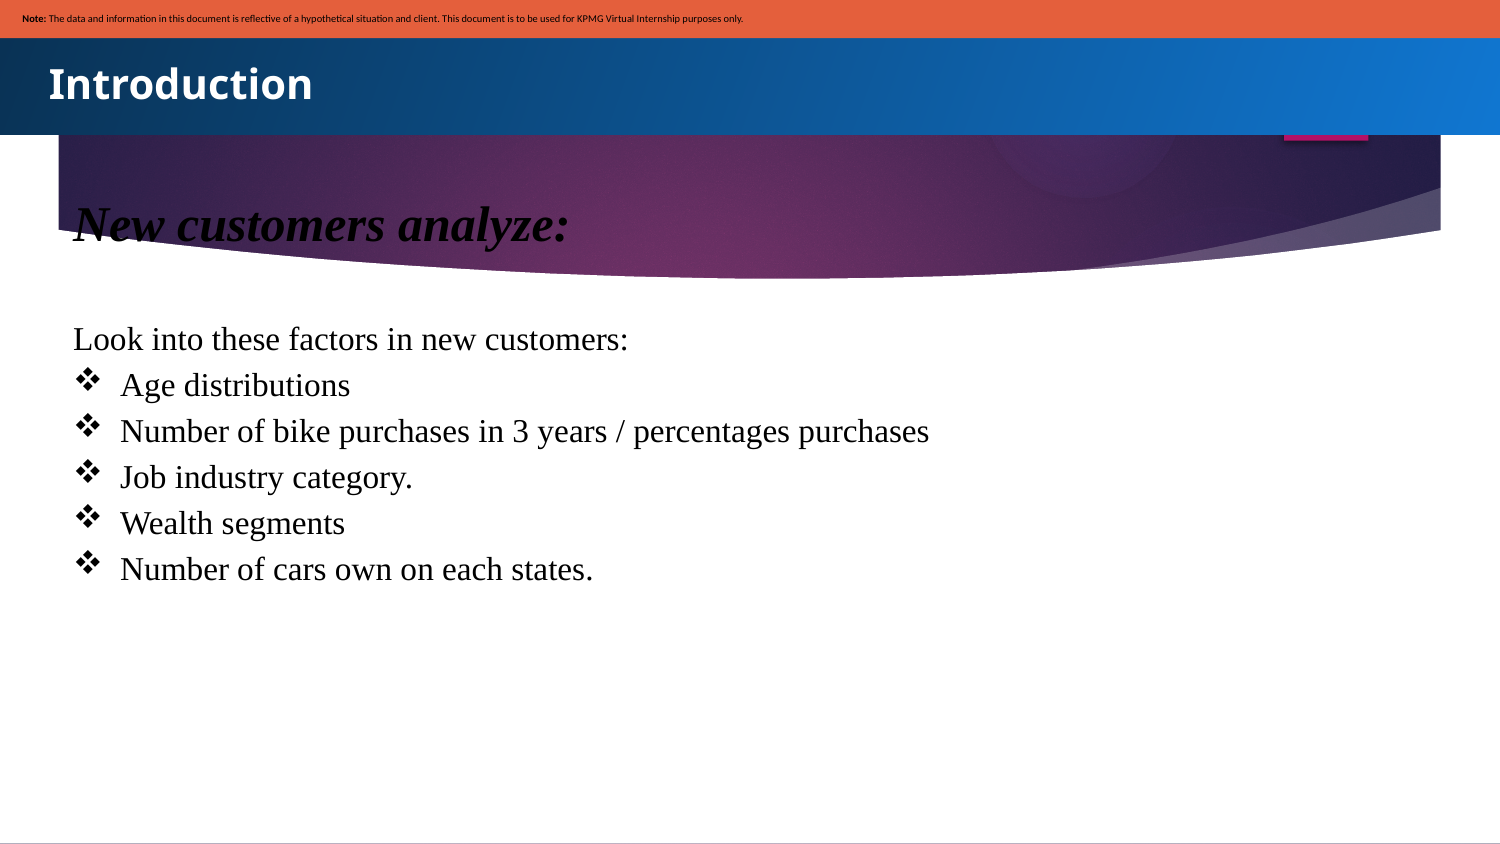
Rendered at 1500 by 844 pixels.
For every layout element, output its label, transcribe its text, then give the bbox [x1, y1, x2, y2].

text_box Introduction [33, 43, 1439, 124]
text_box Look into these factors in new customers: Age distributions Number of bike purchases in 3 years / percentages purchases Job industry category. Wealth segments Number of cars own on each states. [58, 296, 1130, 602]
text_box [0, 39, 1500, 135]
text_box Note: The data and information in this document is reflective of a hypothetical situation and client. This document is to be used for KPMG Virtual Internship purposes only. [0, 0, 1500, 39]
text_box New customers analyze: [58, 167, 1130, 267]
